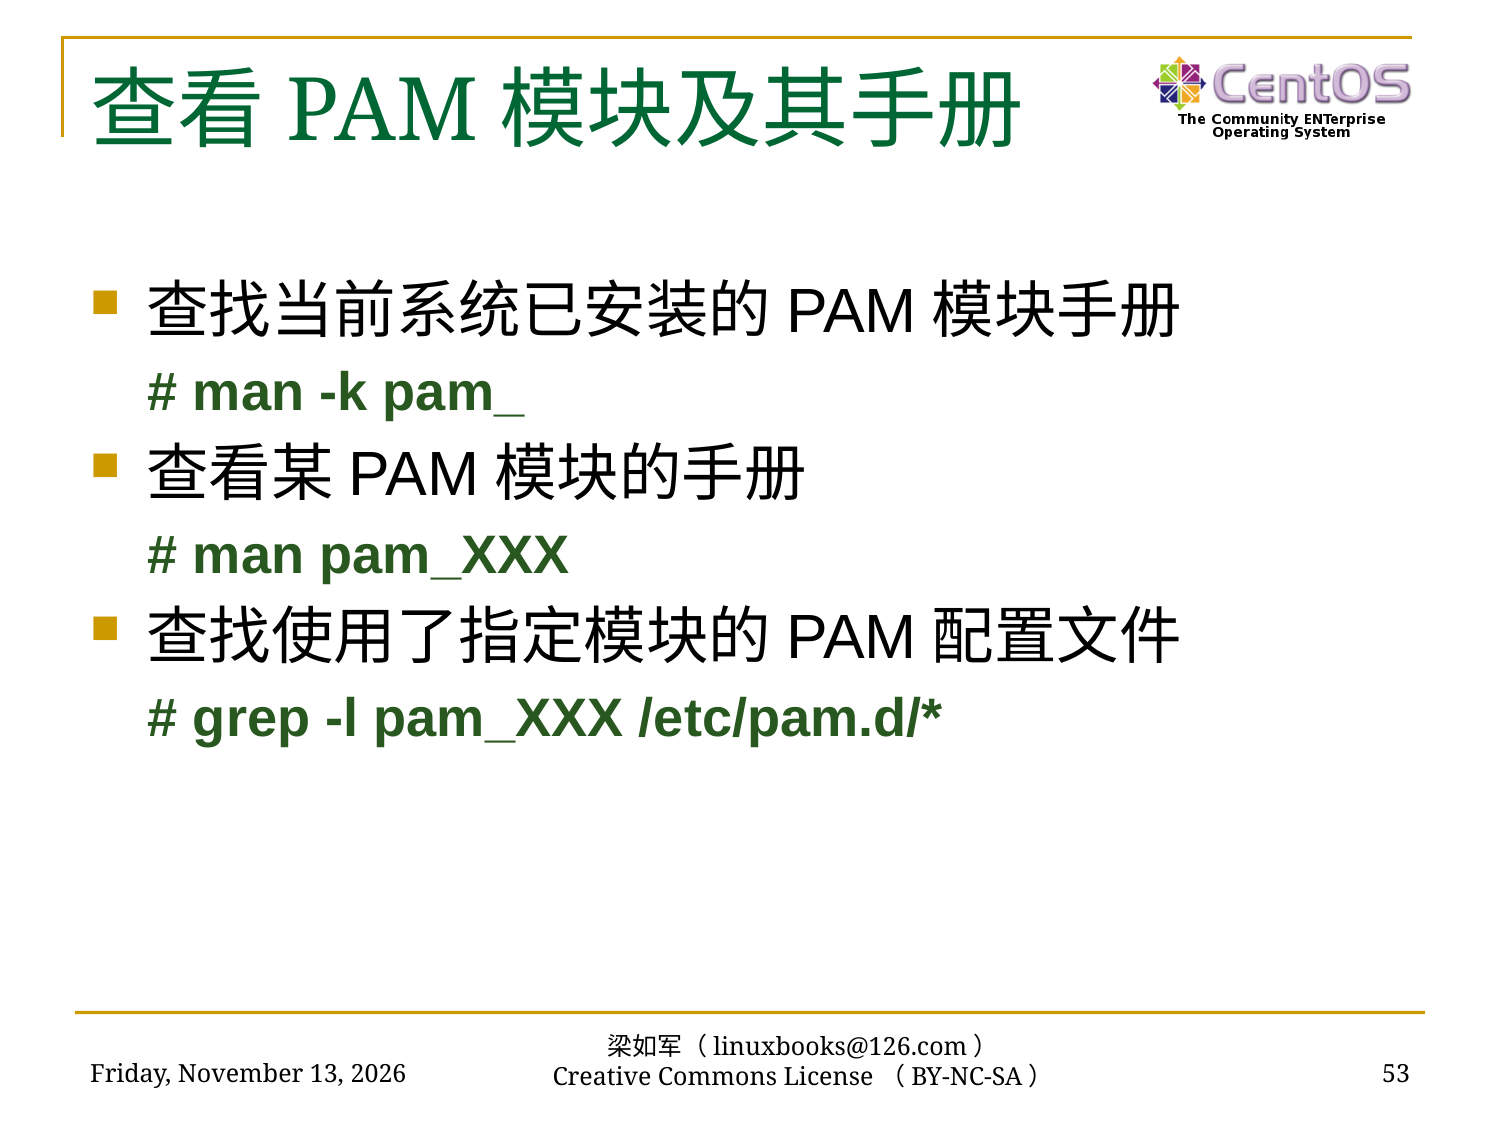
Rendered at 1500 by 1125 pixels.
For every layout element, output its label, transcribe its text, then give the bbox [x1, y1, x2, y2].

title 查看PAM模块及其手册 [74, 45, 1426, 233]
slide_number 53 [1074, 1023, 1426, 1100]
footer 梁如军（linuxbooks@126.com） Creative Commons License（BY-NC-SA） [359, 1022, 1247, 1099]
list 查找当前系统已安装的PAM模块手册 # man -k pam_ 查看某PAM模块的手册 # man pam_XXX 查找使用了指定模块的PAM配置文件 # grep -l pam_XXX /etc/pam.d/* [74, 262, 1426, 1006]
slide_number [74, 1023, 426, 1100]
